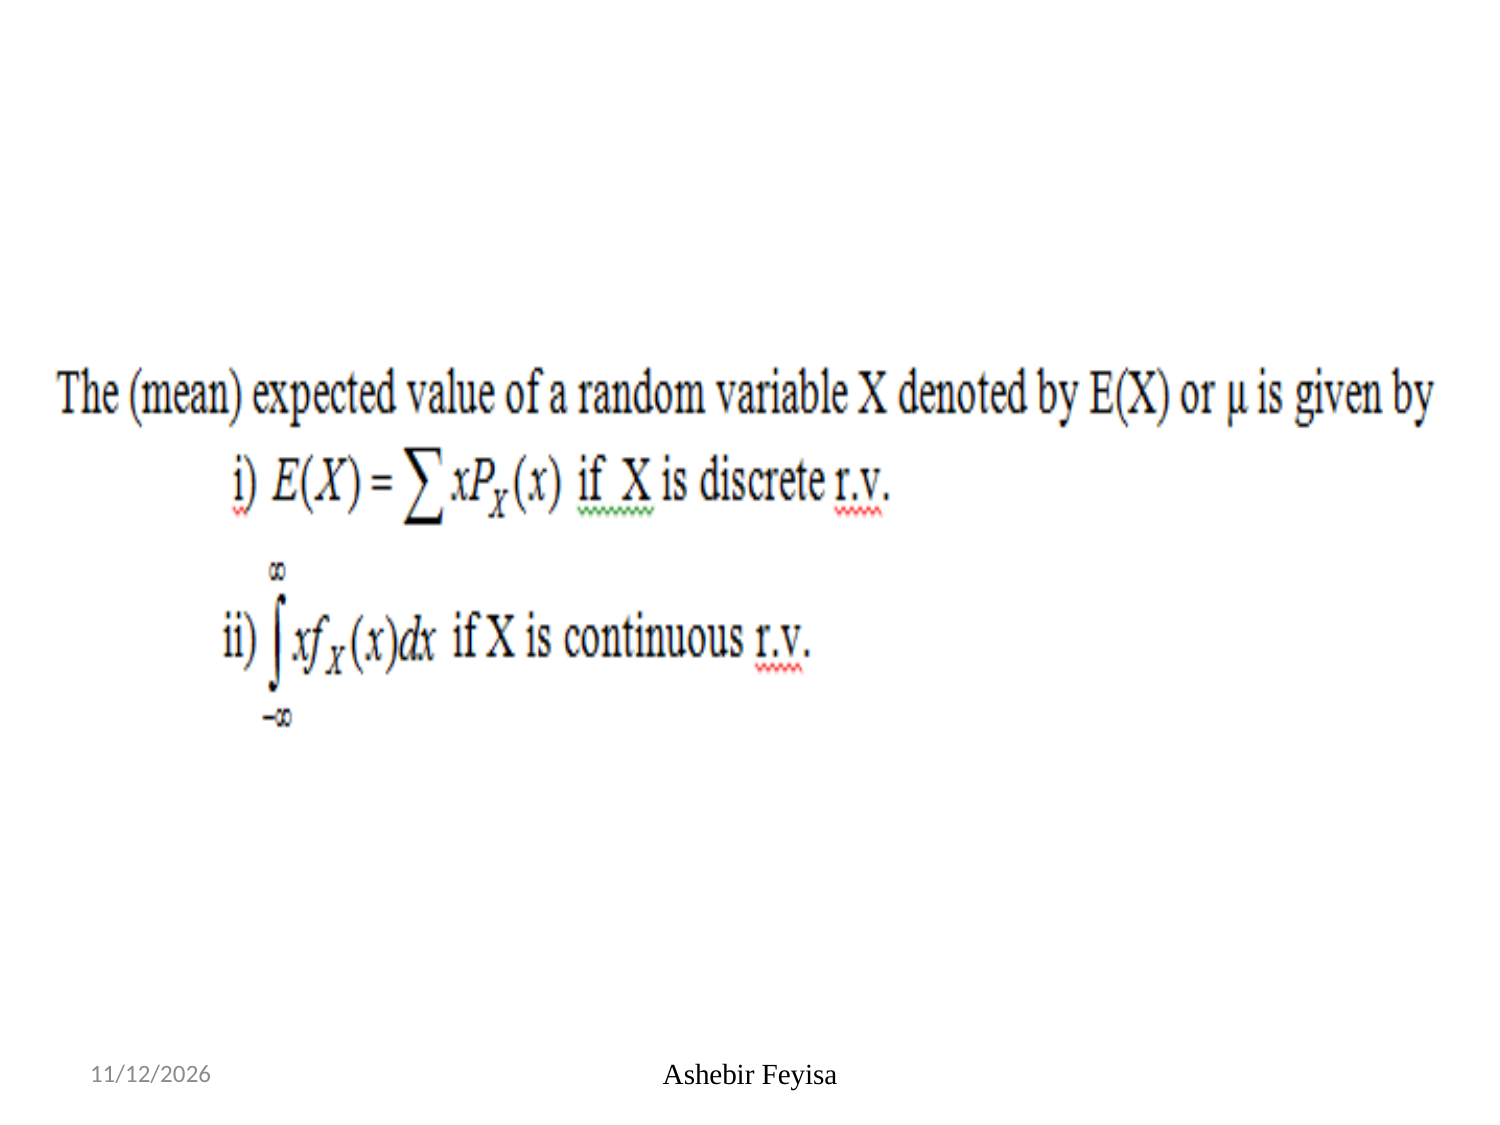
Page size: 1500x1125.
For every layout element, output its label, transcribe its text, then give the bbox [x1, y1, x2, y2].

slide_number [75, 1042, 425, 1103]
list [49, 362, 1451, 738]
footer Ashebir Feyisa [512, 1042, 988, 1103]
